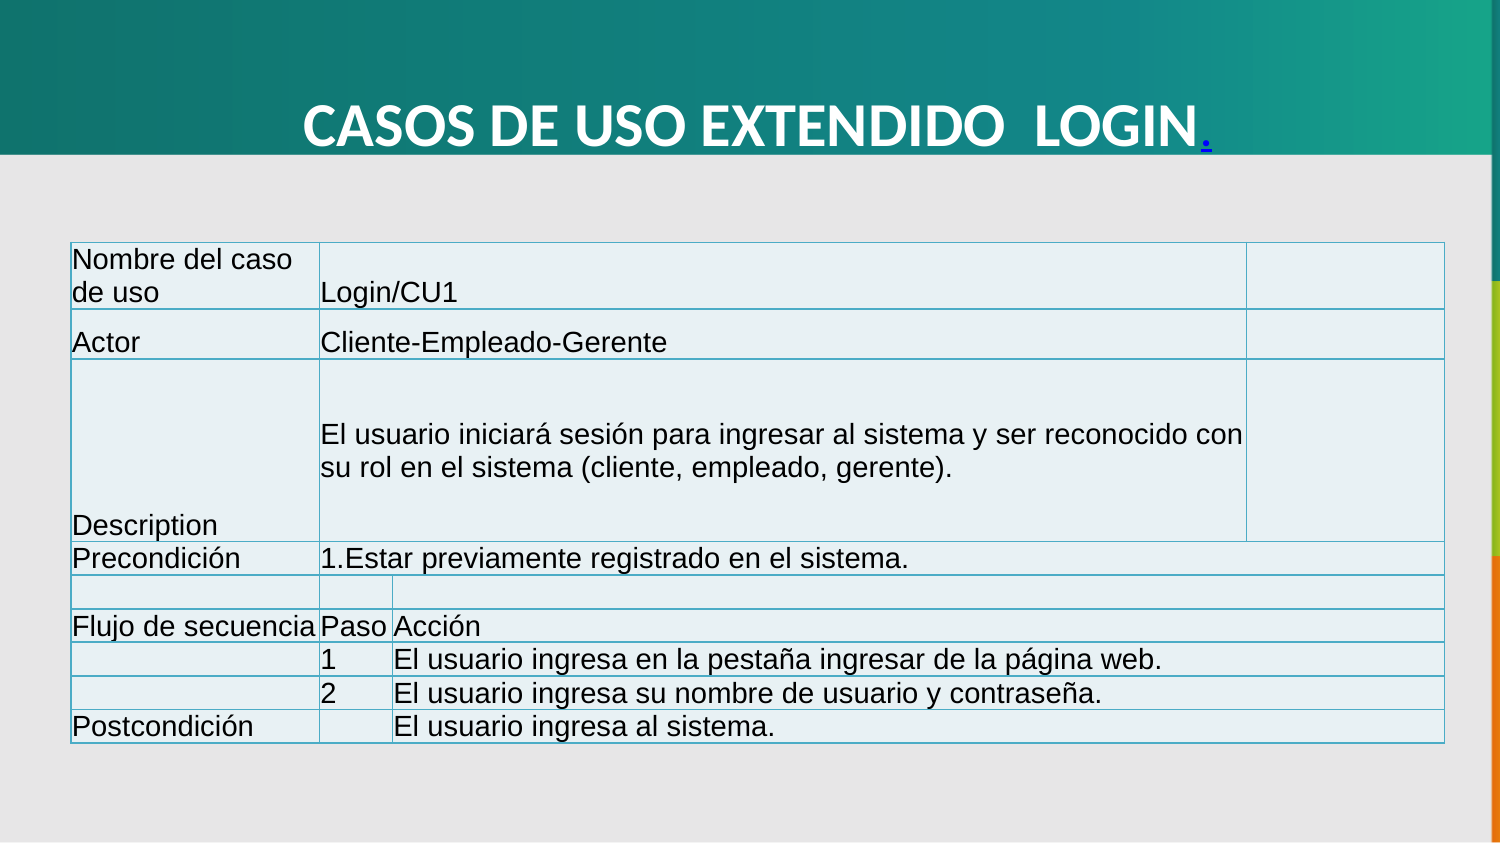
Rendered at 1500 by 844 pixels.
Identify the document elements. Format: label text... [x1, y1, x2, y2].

table_cell El usuario ingresa su nombre de usuario y contraseña. [393, 677, 1444, 709]
table_header [1247, 243, 1444, 308]
table_cell 1.Estar previamente registrado en el sistema. [320, 542, 1444, 574]
table_cell Precondición [72, 542, 319, 574]
table_cell [1247, 310, 1444, 358]
table_cell [393, 576, 1444, 608]
table_cell Description [72, 360, 319, 541]
table_cell [72, 643, 319, 675]
table_cell Postcondición [72, 710, 319, 742]
table_header Nombre del caso de uso [72, 243, 319, 308]
table_cell Cliente-Empleado-Gerente [320, 310, 1246, 358]
picture [0, 0, 1500, 843]
table_cell [320, 576, 392, 608]
table_cell El usuario iniciará sesión para ingresar al sistema y ser reconocido con su rol en el sistema (cliente, empleado, gerente). [320, 360, 1246, 541]
table_cell [72, 677, 319, 709]
table_cell El usuario ingresa en la pestaña ingresar de la página web. [393, 643, 1444, 675]
table_cell [1247, 360, 1444, 541]
table_cell Acción [393, 610, 1444, 641]
table_cell [72, 576, 319, 608]
table_cell 1 [320, 643, 392, 675]
table_cell Actor [72, 310, 319, 358]
table_cell Flujo de secuencia [72, 610, 319, 641]
table_cell El usuario ingresa al sistema. [393, 710, 1444, 742]
table_cell 2 [320, 677, 392, 709]
table_cell Paso [320, 610, 392, 641]
table_header Login/CU1 [320, 243, 1246, 308]
text_box CASOS DE USO EXTENDIDO LOGIN. [27, 1, 1488, 233]
table_cell [320, 710, 392, 742]
